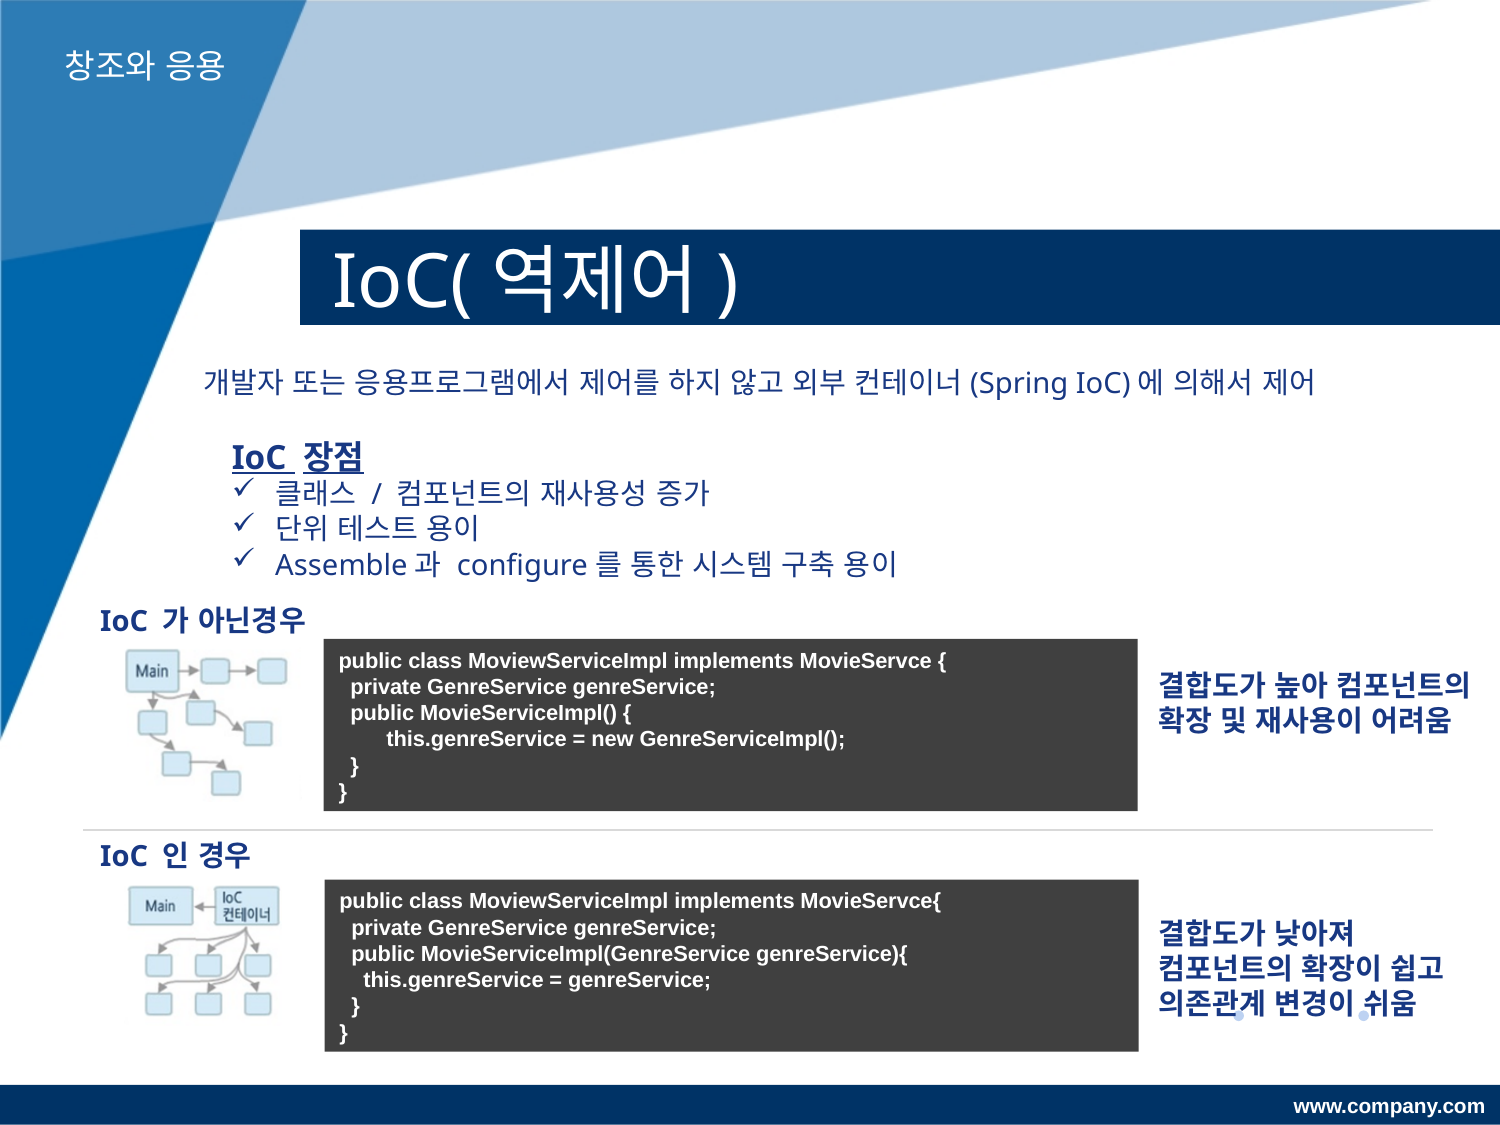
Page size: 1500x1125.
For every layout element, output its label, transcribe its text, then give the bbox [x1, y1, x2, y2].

text_box 결합도가 높아 컴포넌트의 확장 및 재사용이 어려움 [1143, 659, 1500, 745]
text_box 개발자 또는 응용프로그램에서 제어를 하지 않고 외부 컨테이너(Spring IoC)에 의해서 제어 [188, 356, 1500, 407]
text_box IoC 장점 클래스 / 컴포넌트의 재사용성 증가 단위 테스트 용이 Assemble과 configure를 통한 시스템 구축 용이 [217, 428, 1434, 589]
text_box 창조와 응용 [50, 37, 325, 93]
text_box IoC 인 경우 [85, 831, 334, 880]
title IoC(역제어) [300, 229, 1500, 325]
text_box 결합도가 낮아져 컴포넌트의 확장이 쉽고 의존관계 변경이 쉬움 [1143, 907, 1500, 1028]
text_box IoC 가 아닌경우 [85, 595, 334, 645]
picture [0, 0, 1500, 842]
text_box public class MoviewServiceImpl implements MovieServce { private GenreService genreService; public MovieServiceImpl() { this.genreService = new GenreServiceImpl(); } } [323, 638, 1138, 812]
picture [124, 878, 282, 1026]
text_box public class MoviewServiceImpl implements MovieServce{ private GenreService genreService; public MovieServiceImpl(GenreService genreService){ this.genreService = genreService; } } [324, 879, 1139, 1052]
